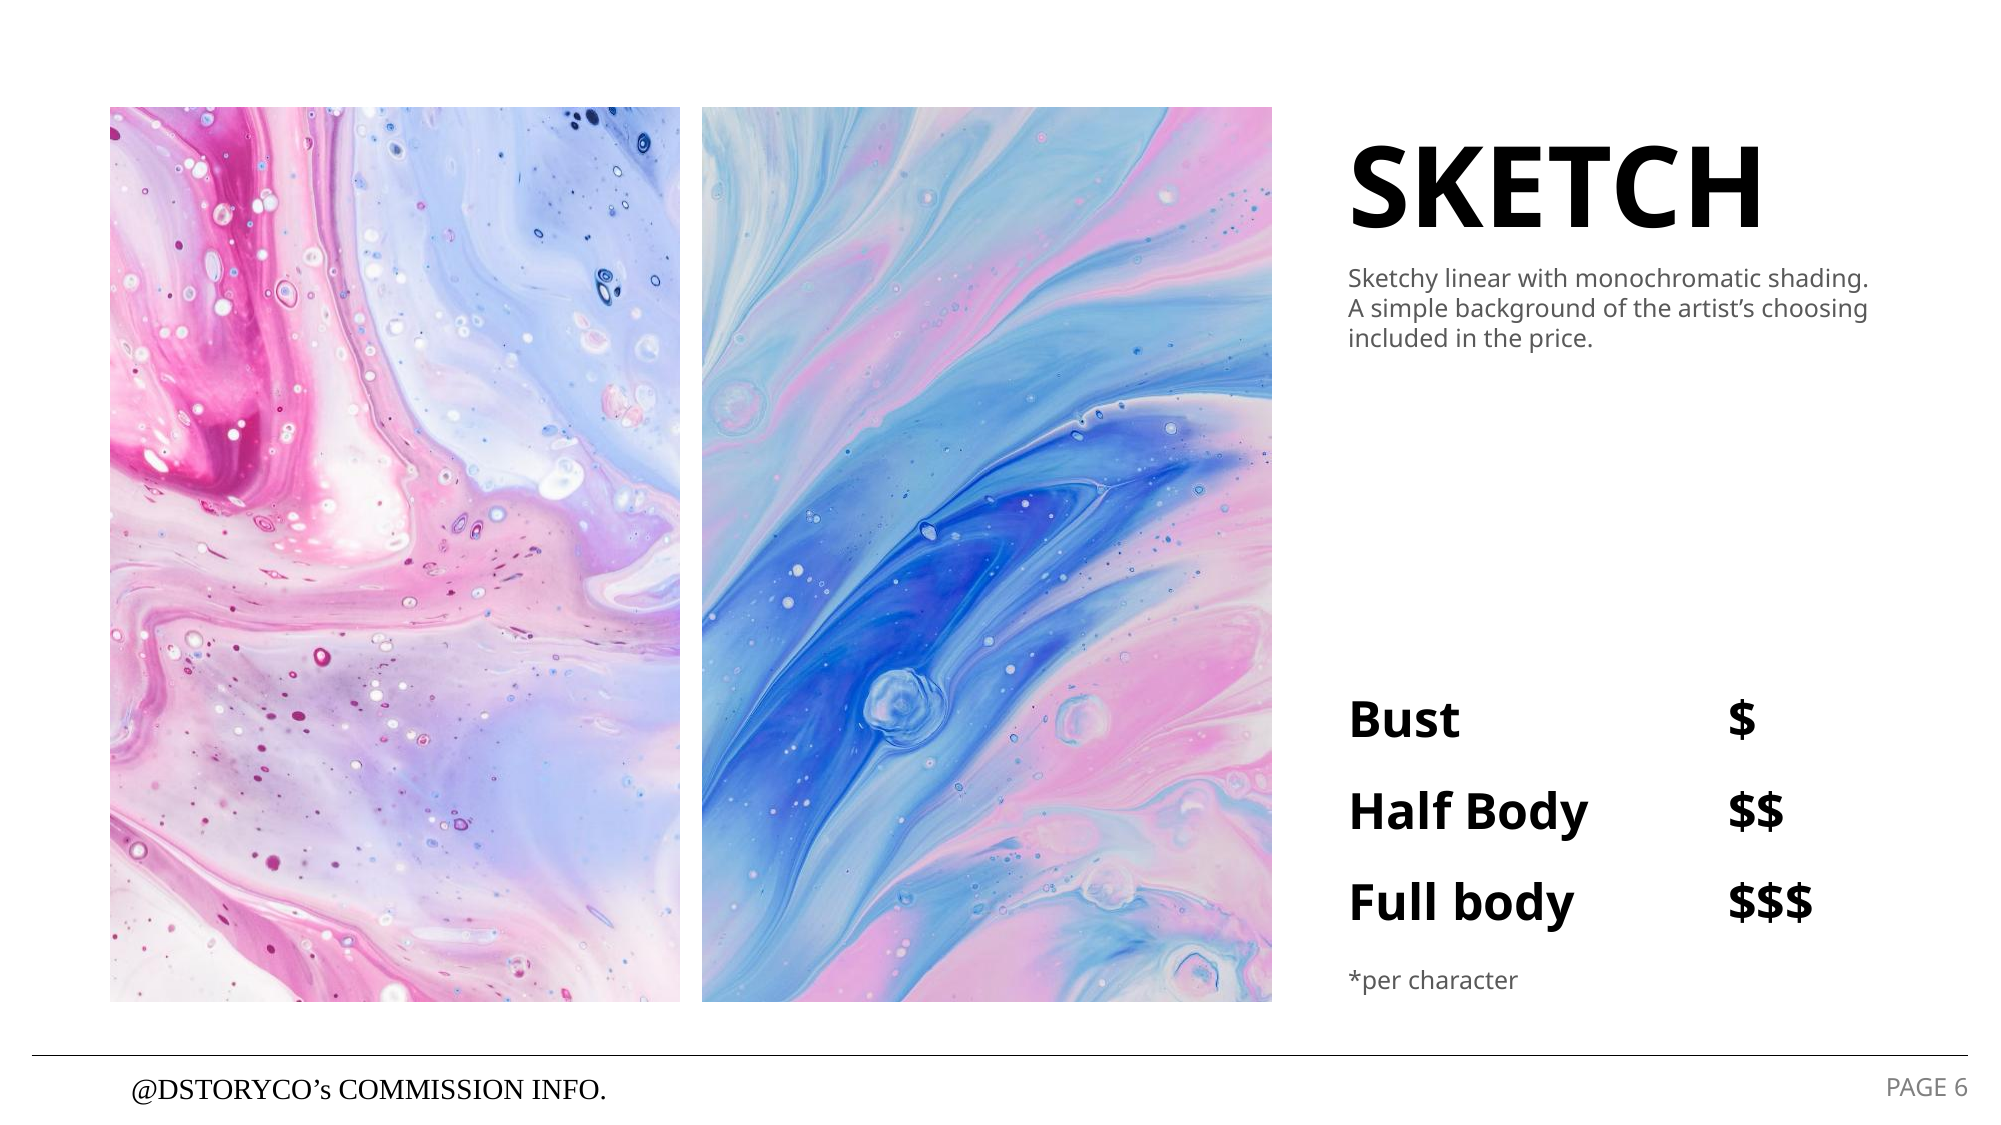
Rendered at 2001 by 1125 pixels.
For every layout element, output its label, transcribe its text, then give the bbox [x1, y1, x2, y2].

table_cell Half Body [1333, 764, 1713, 855]
table_cell $$ [1713, 764, 1857, 855]
table_cell $$$ [1713, 855, 1857, 947]
slide_number PAGE 6 [1518, 1058, 1969, 1118]
footer @DSTORYCO’s COMMISSION INFO. [31, 1058, 707, 1118]
table_header Bust [1333, 673, 1713, 764]
table_header $ [1713, 673, 1857, 764]
text_box *per character [1333, 957, 1536, 1003]
picture [702, 107, 1272, 1002]
table_cell Full body [1333, 855, 1713, 947]
text_box SKETCH Sketchy linear with monochromatic shading. A simple background of the artist’s choosing included in the price. [1333, 107, 1903, 360]
picture [110, 107, 680, 1002]
